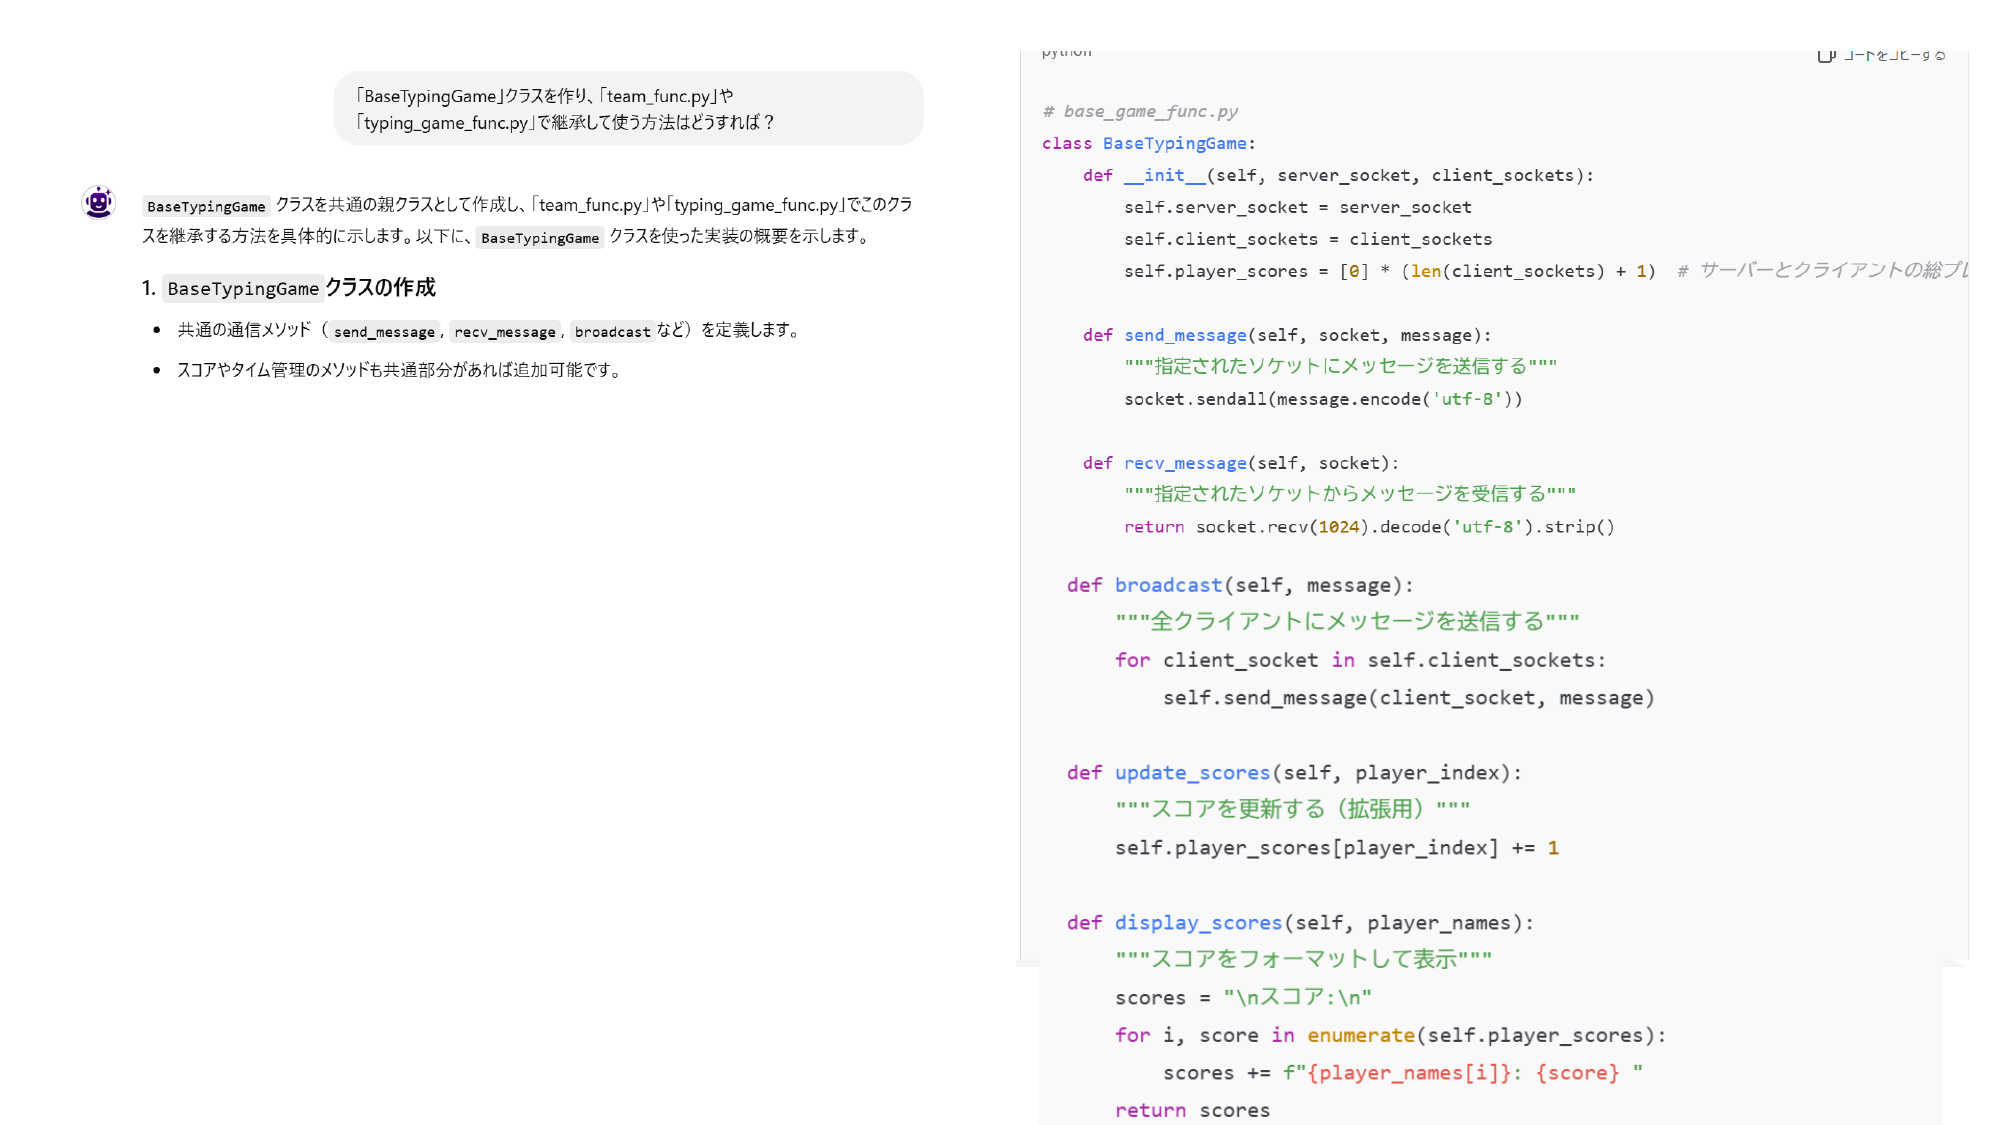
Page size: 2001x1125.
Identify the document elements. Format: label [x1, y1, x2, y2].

picture [1038, 545, 1944, 1125]
list [1016, 51, 2000, 968]
picture [66, 36, 984, 399]
